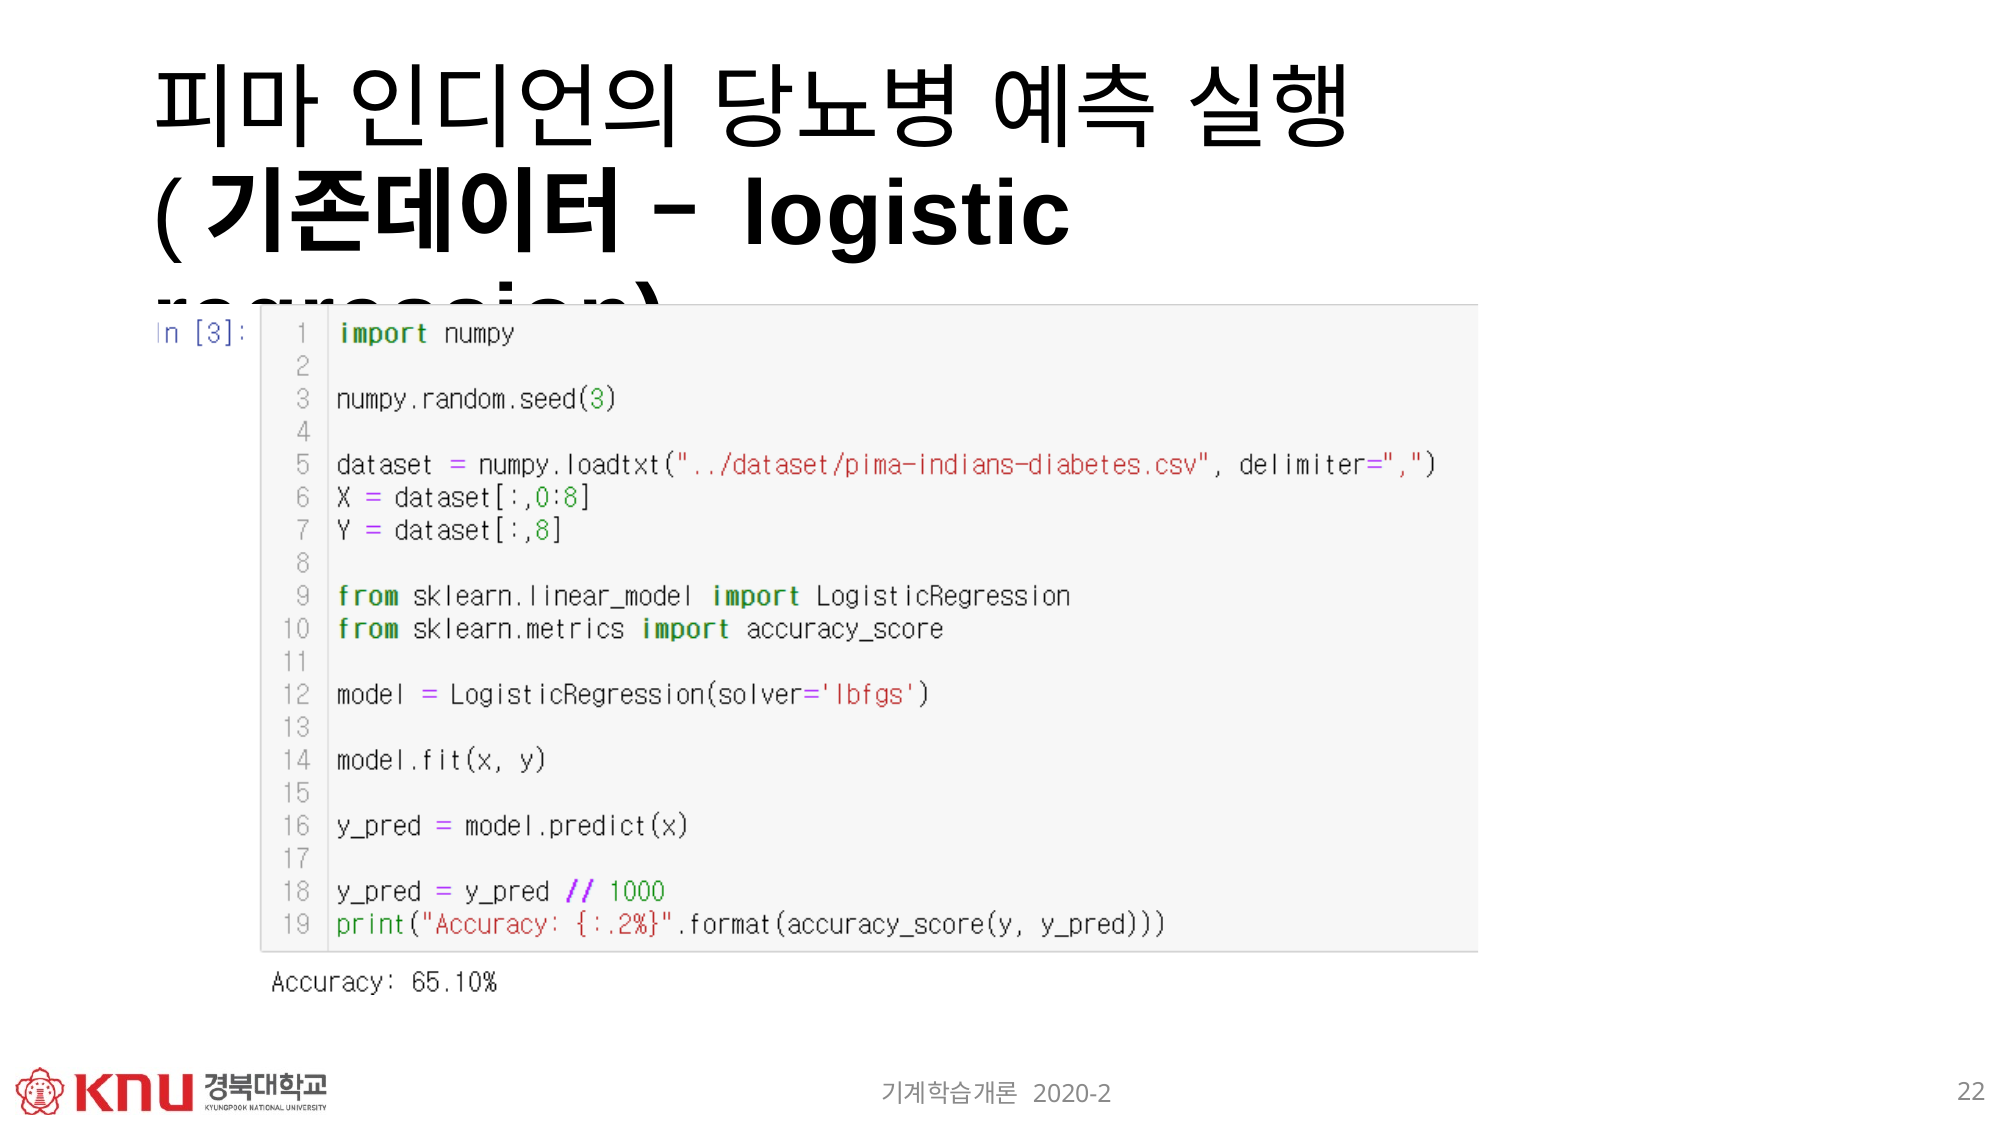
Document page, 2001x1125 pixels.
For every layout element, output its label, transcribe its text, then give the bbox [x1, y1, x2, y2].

text_box 22 [1949, 1071, 1991, 1106]
picture [15, 1067, 327, 1115]
footer 기계학습개론 2020-2 [878, 1073, 1121, 1125]
title 피마 인디언의 당뇨병 예측 실행 (기존데이터 – logistic regression) [150, 51, 1607, 368]
text_box [157, 304, 1479, 995]
